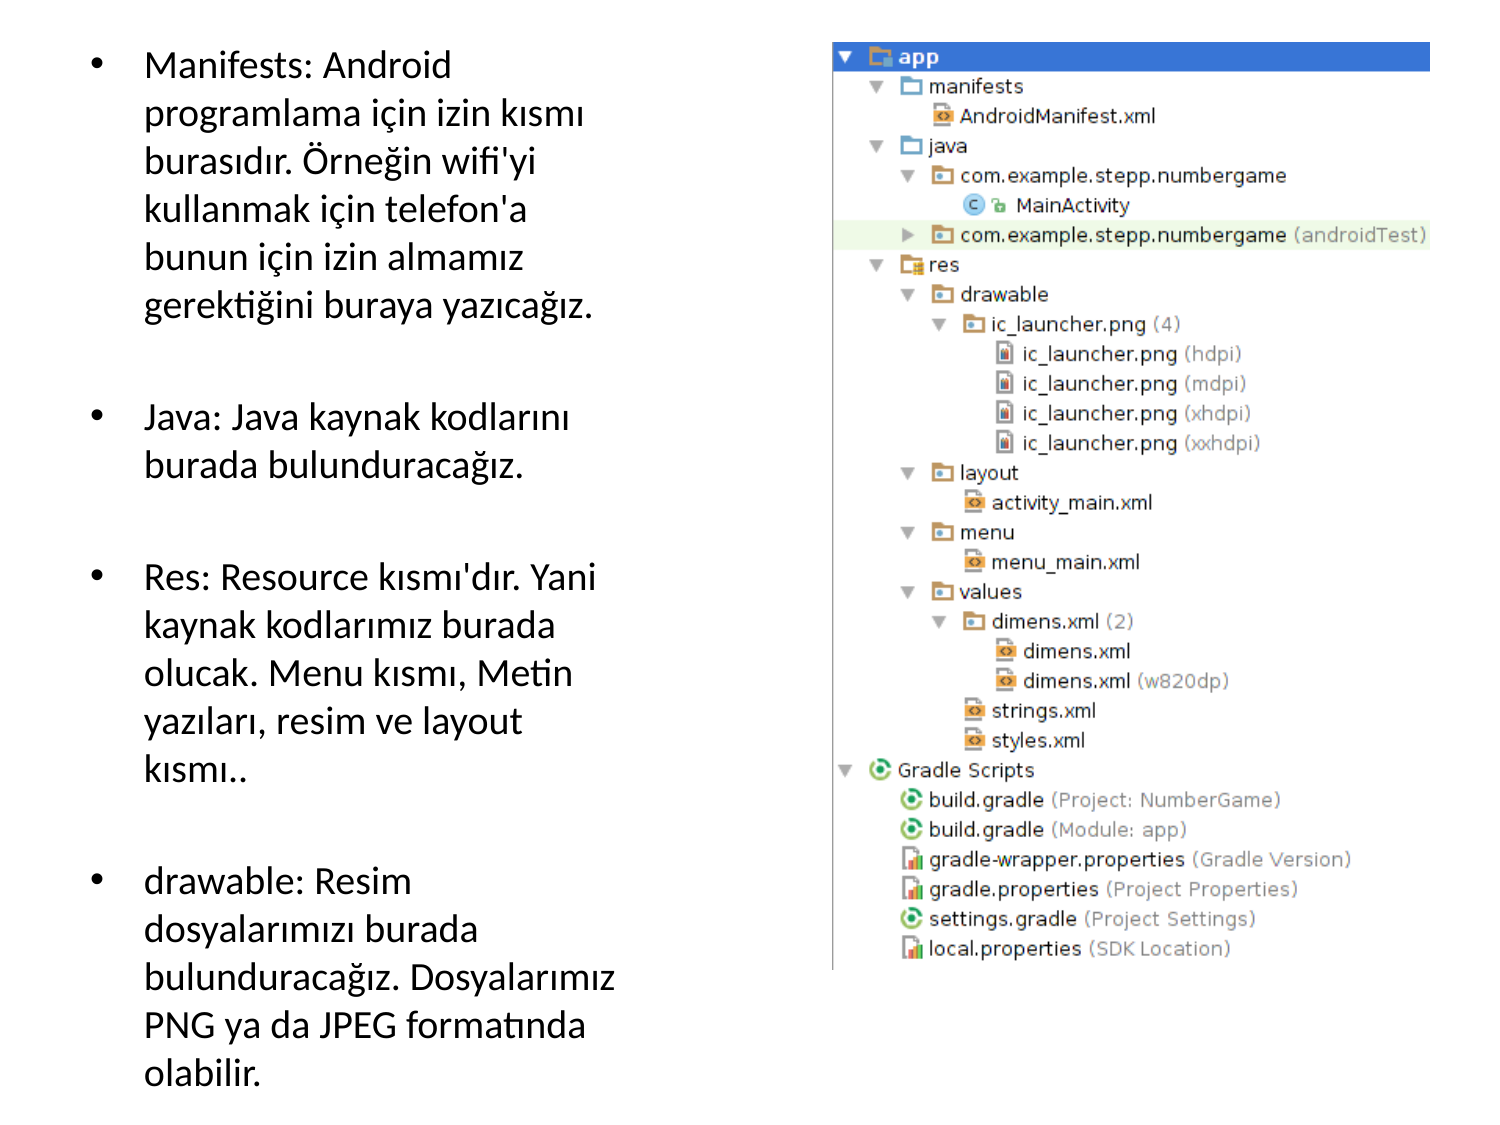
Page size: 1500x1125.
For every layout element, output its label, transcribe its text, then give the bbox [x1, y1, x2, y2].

list Manifests: Android programlama için izin kısmı burasıdır. Örneğin wifi'yi kullanmak için telefon'a bunun için izin almamız gerektiğini buraya yazıcağız. Java: Java kaynak kodlarını burada bulunduracağız. Res: Resource kısmı'dır. Yani kaynak kodlarımız burada olucak. Menu kısmı, Metin yazıları, resim ve layout kısmı.. drawable: Resim dosyalarımızı burada bulunduracağız. Dosyalarımız PNG ya da JPEG formatında olabilir. [75, 30, 632, 1106]
picture [832, 42, 1430, 970]
